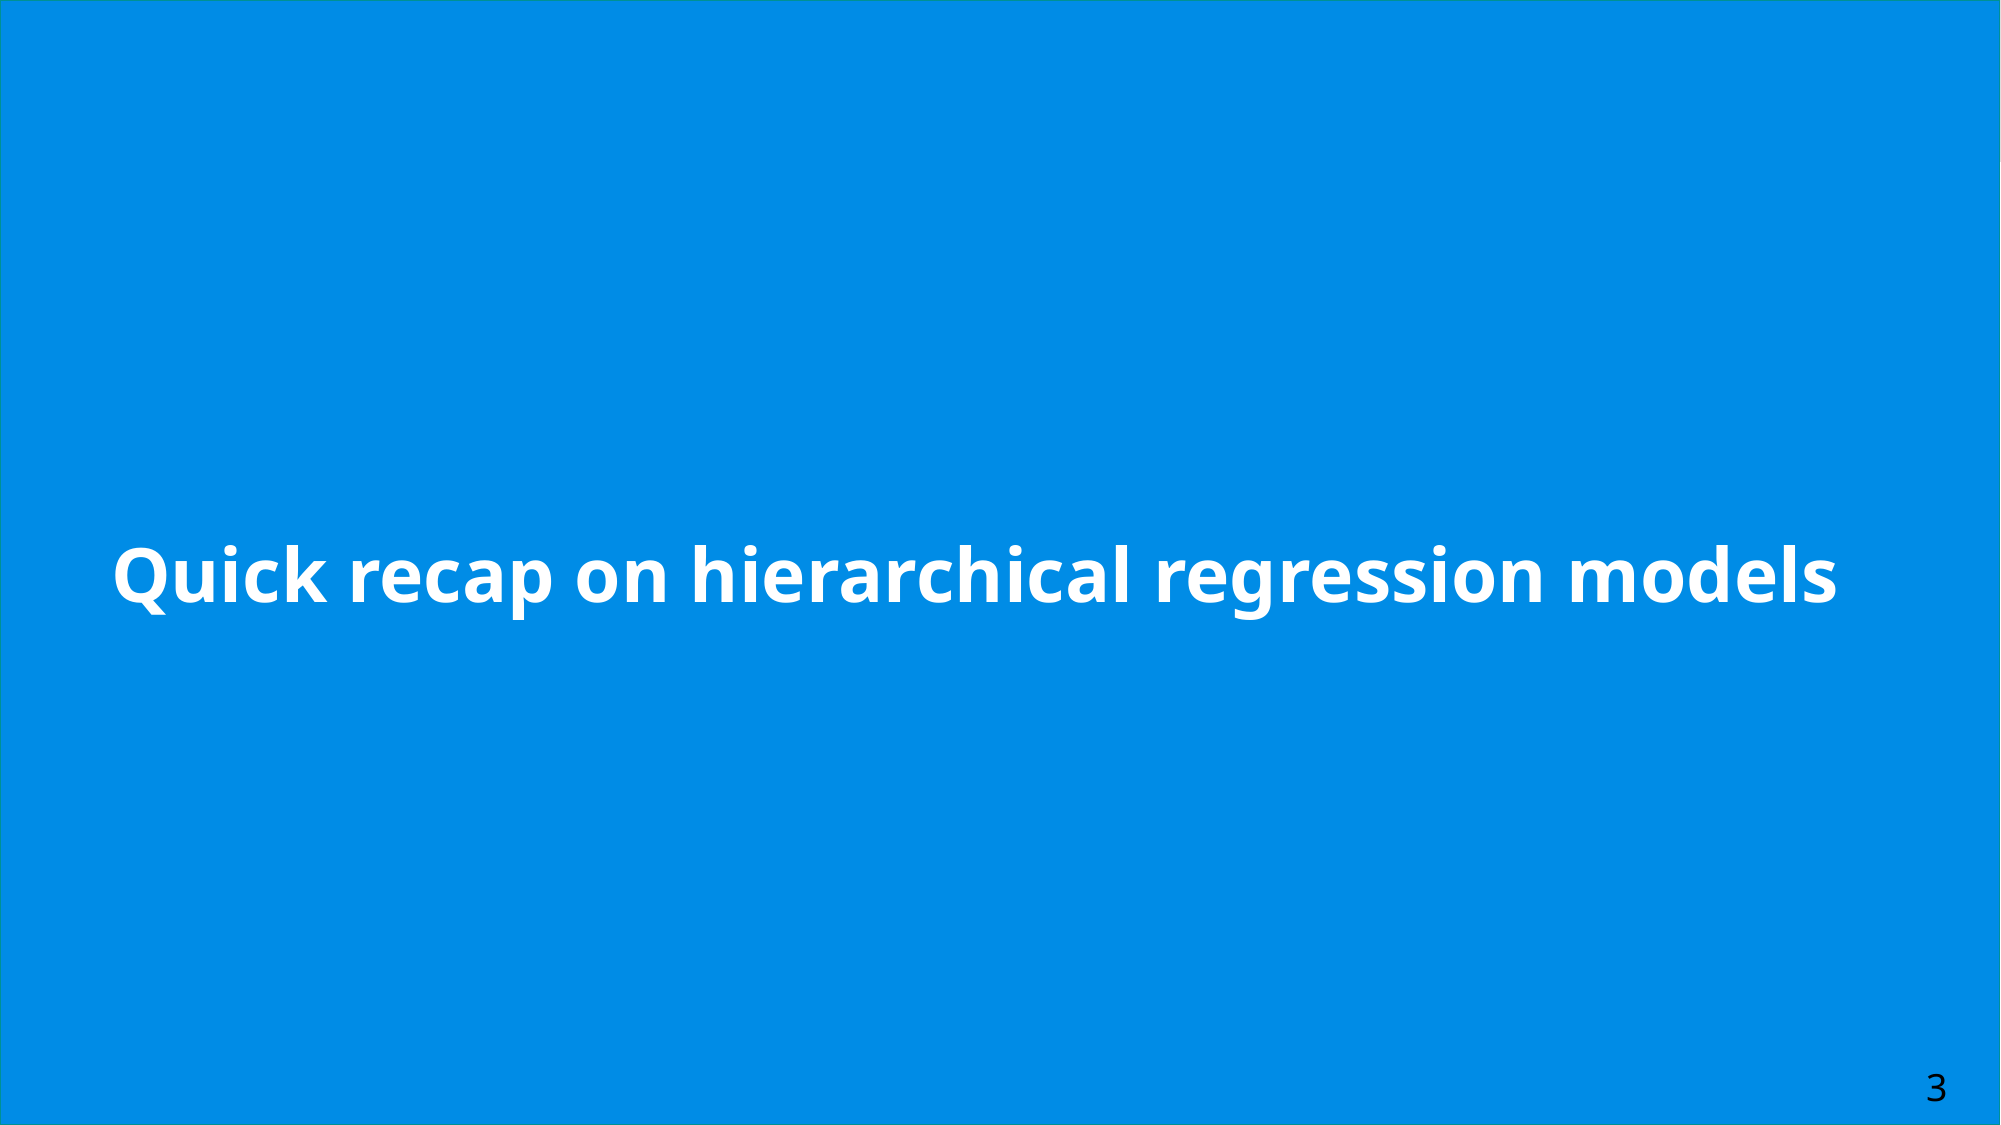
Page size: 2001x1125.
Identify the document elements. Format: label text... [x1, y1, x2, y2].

title Quick recap on hierarchical regression models [96, 530, 1940, 744]
text_box 3 [1911, 1056, 2000, 1080]
text_box [0, 0, 2000, 1125]
